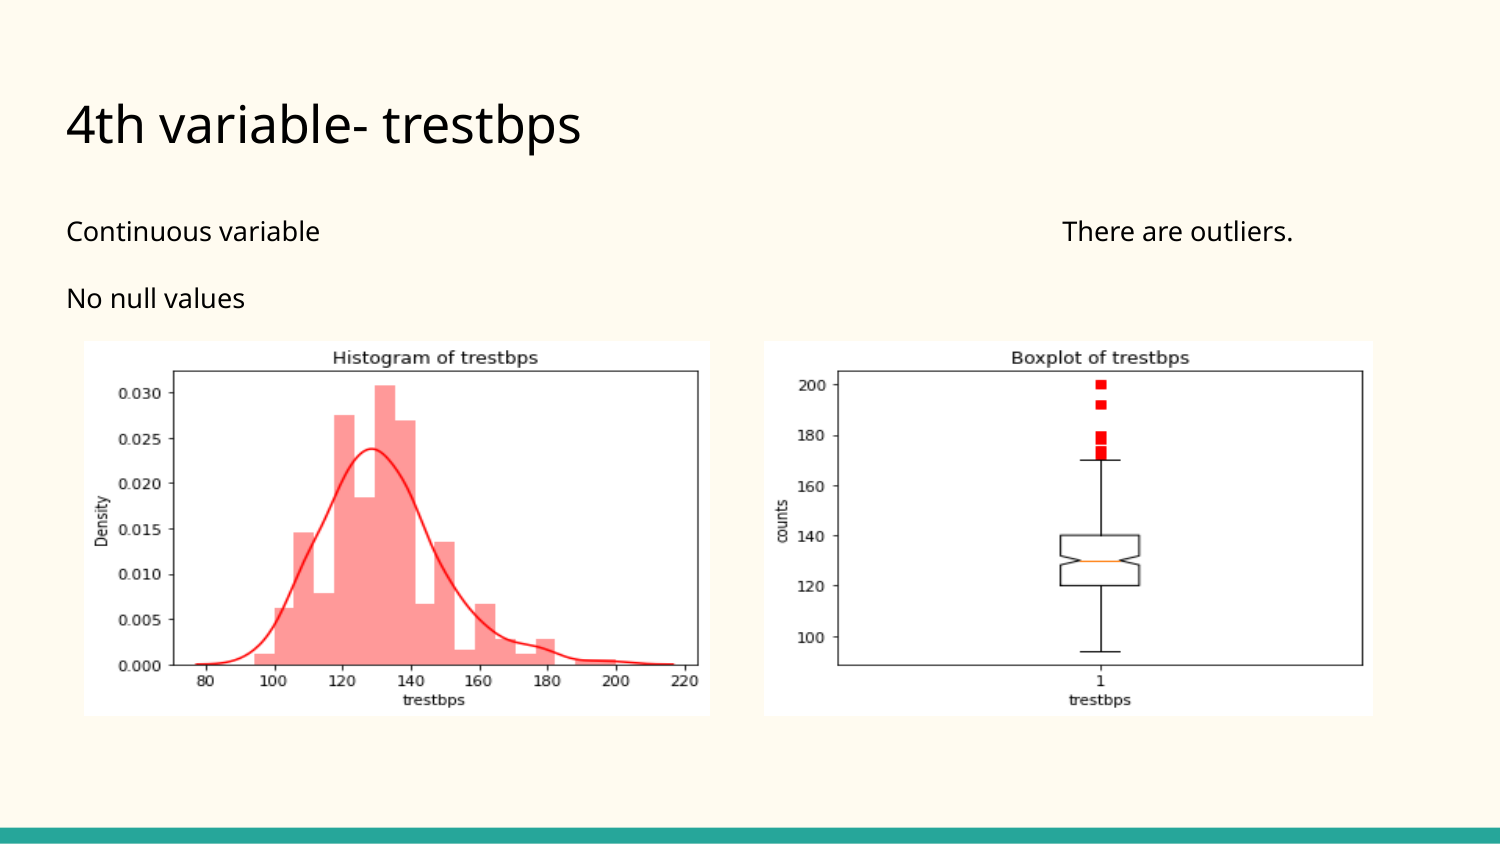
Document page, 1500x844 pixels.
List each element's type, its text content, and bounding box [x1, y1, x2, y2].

picture [764, 341, 1373, 716]
title 4th variable- trestbps [51, 72, 1449, 174]
list Continuous variable There are outliers. No null values [51, 192, 1449, 750]
picture [84, 341, 710, 716]
